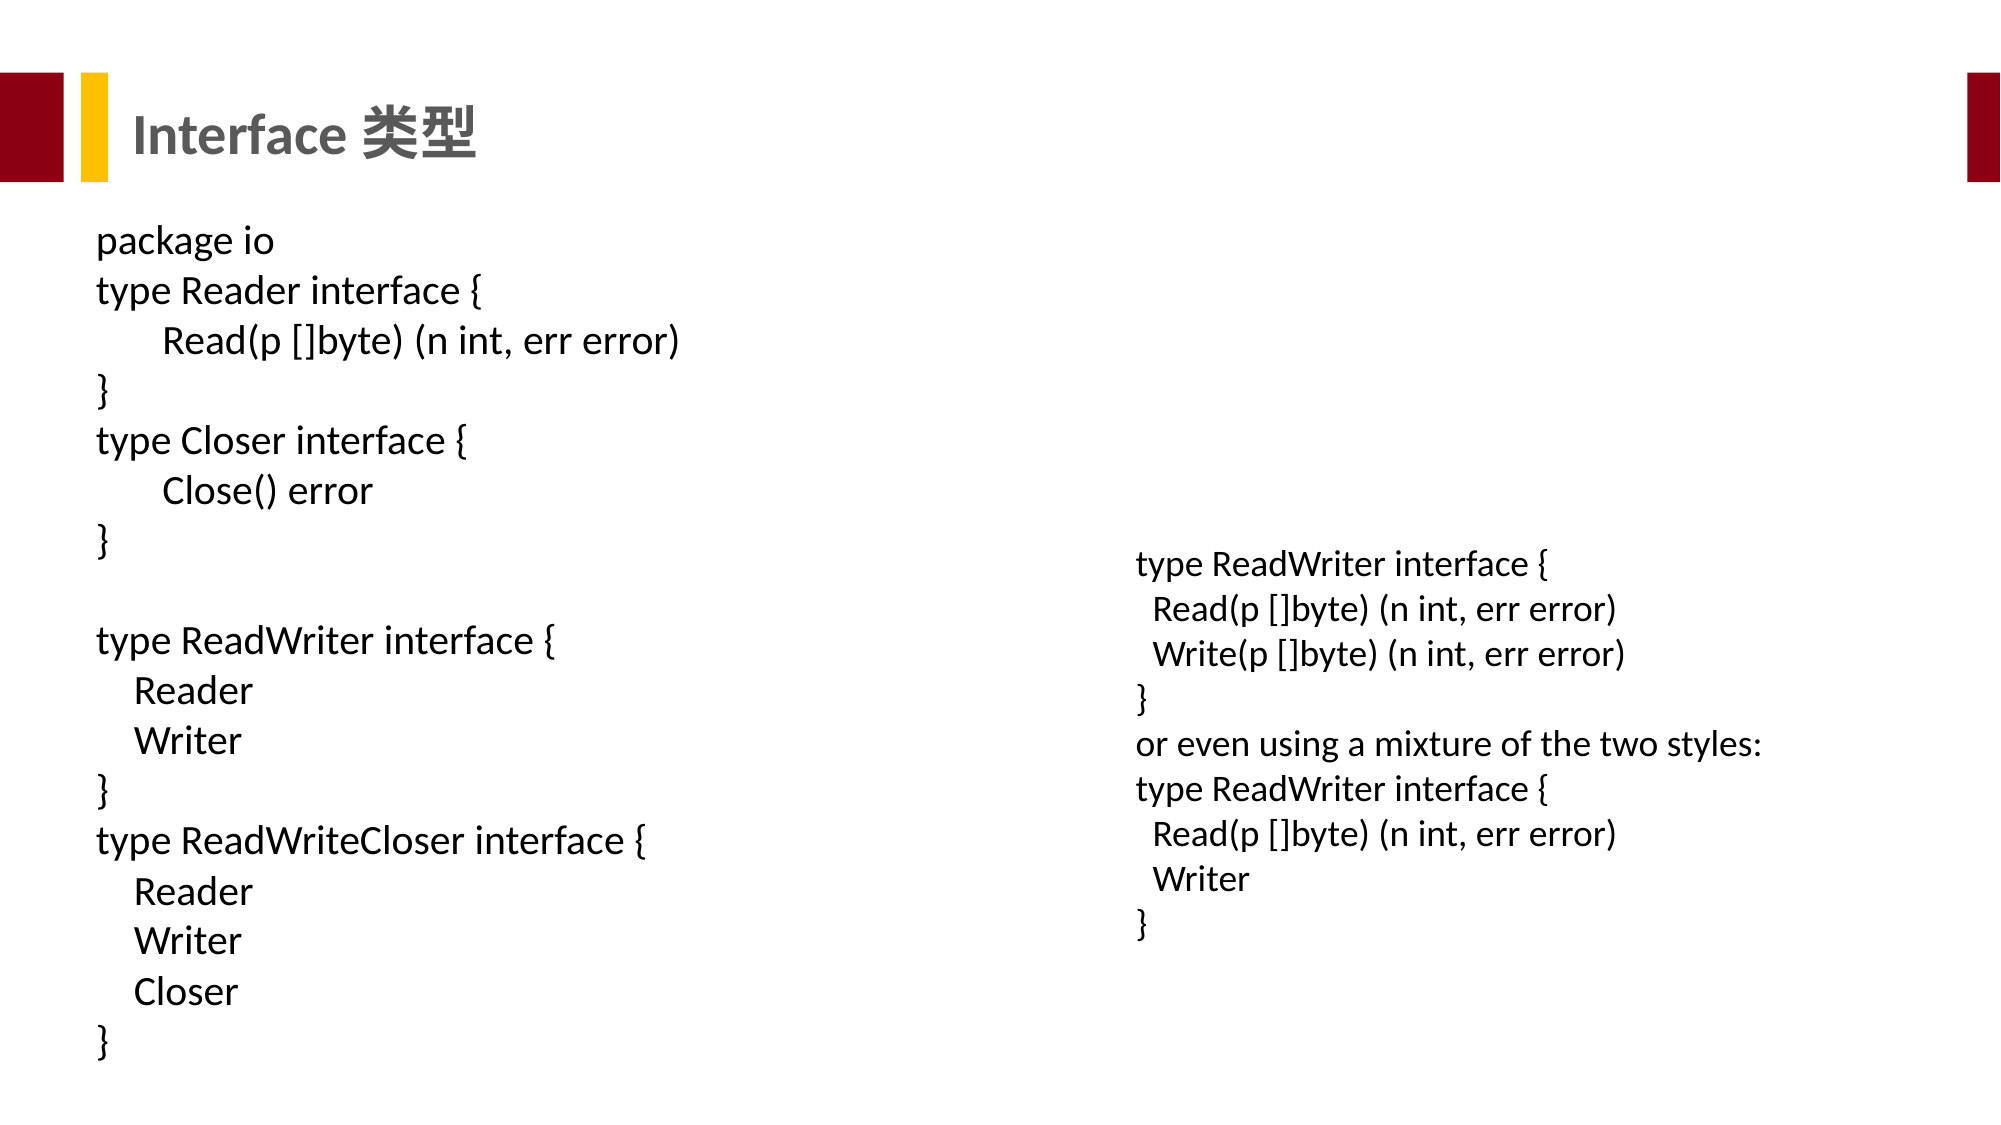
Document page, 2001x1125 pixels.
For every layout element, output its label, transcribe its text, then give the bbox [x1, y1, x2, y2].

text_box [0, 71, 65, 183]
text_box Interface类型 [132, 95, 1944, 167]
text_box [1966, 71, 2000, 183]
text_box type ReadWriter interface { Read(p []byte) (n int, err error) Write(p []byte) (n int, err error) } or even using a mixture of the two styles: type ReadWriter interface { Read(p []byte) (n int, err error) Writer } [1120, 531, 1873, 952]
text_box package io type Reader interface { Read(p []byte) (n int, err error) } type Closer interface { Close() error } type ReadWriter interface { Reader Writer } type ReadWriteCloser interface { Reader Writer Closer } [81, 205, 769, 1071]
text_box [80, 71, 109, 183]
